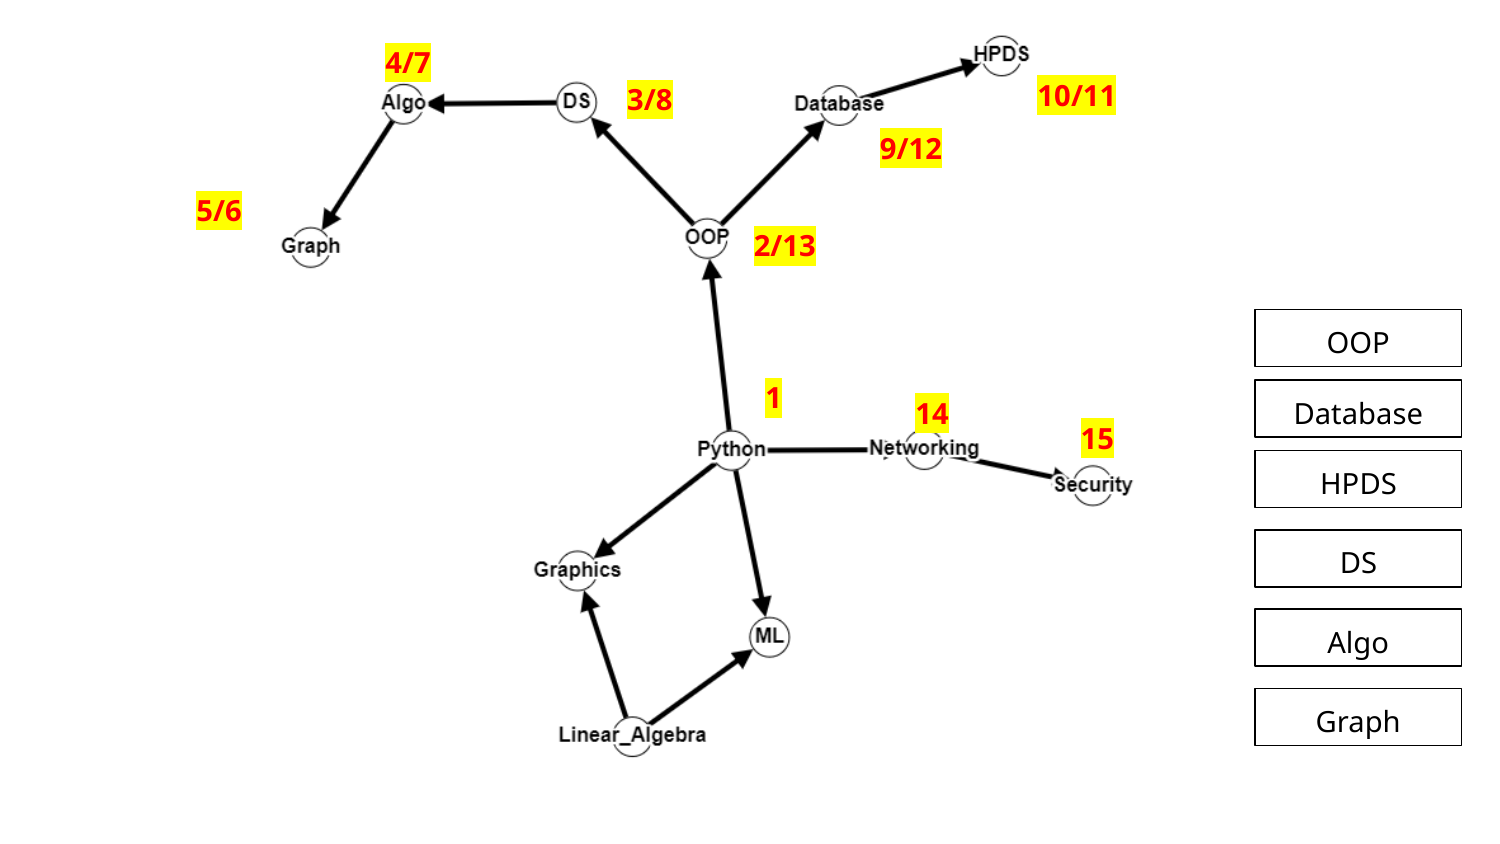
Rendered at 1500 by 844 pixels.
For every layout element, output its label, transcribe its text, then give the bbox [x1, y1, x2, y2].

text_box Algo [1255, 609, 1462, 667]
text_box Database [1255, 380, 1462, 438]
text_box OOP [1255, 309, 1462, 367]
text_box HPDS [1255, 450, 1462, 508]
picture [248, 0, 1169, 794]
text_box DS [1255, 529, 1462, 587]
text_box 5/6 [181, 177, 243, 227]
text_box Graph [1255, 688, 1462, 746]
